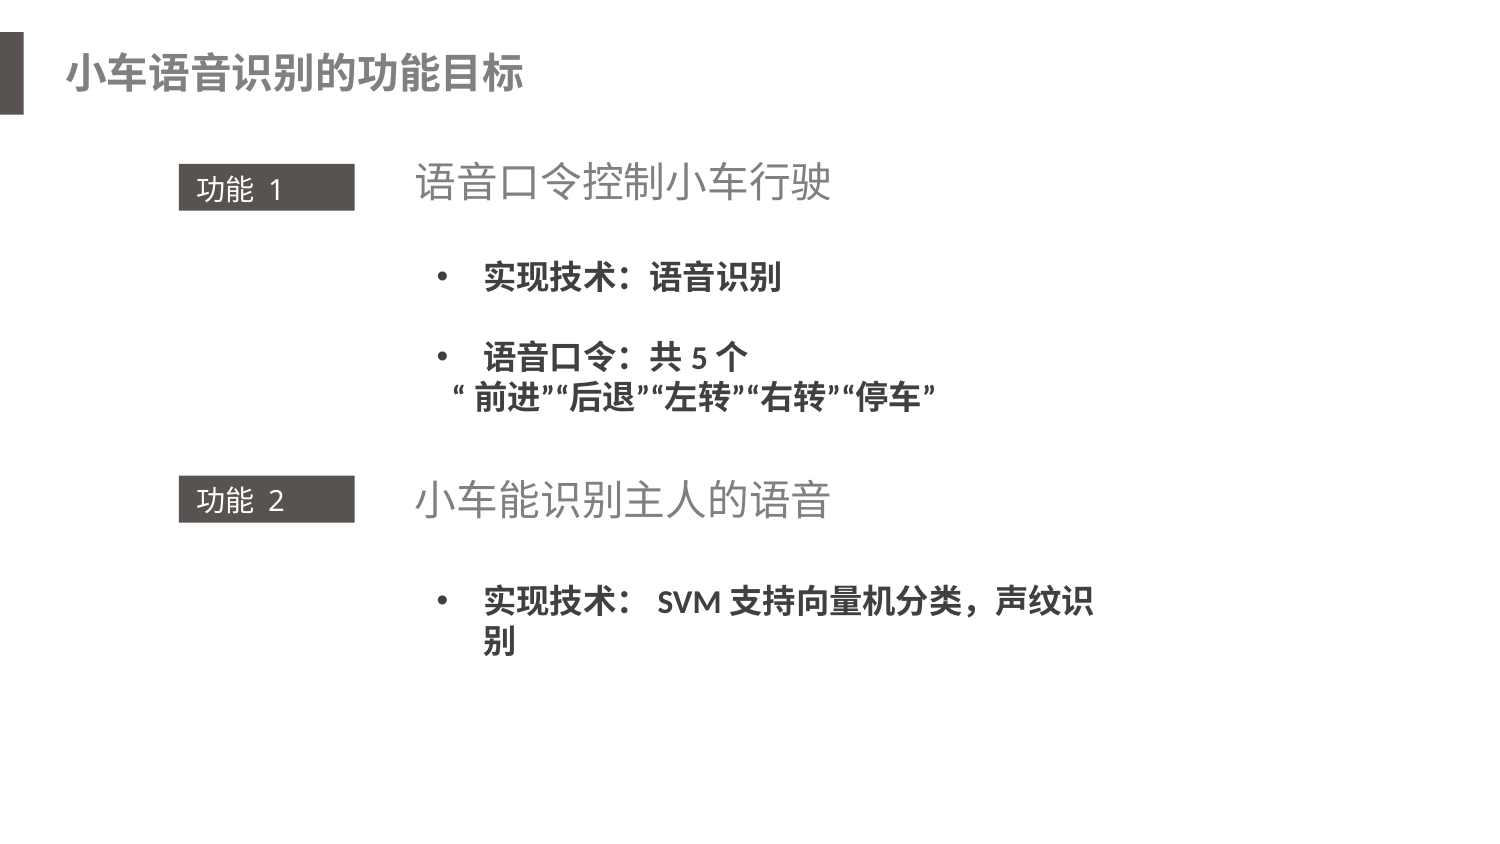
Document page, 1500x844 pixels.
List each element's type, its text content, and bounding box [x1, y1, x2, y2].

text_box 小车能识别主人的语音 [407, 466, 993, 532]
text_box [178, 163, 355, 221]
text_box 实现技术：SVM支持向量机分类，声纹识别 [431, 574, 1134, 666]
text_box 语音口令控制小车行驶 [407, 148, 876, 213]
text_box 实现技术：语音识别 语音口令：共5个 “前进”“后退”“左转”“右转”“停车” [431, 250, 1134, 422]
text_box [27, 1, 562, 143]
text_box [178, 474, 355, 532]
